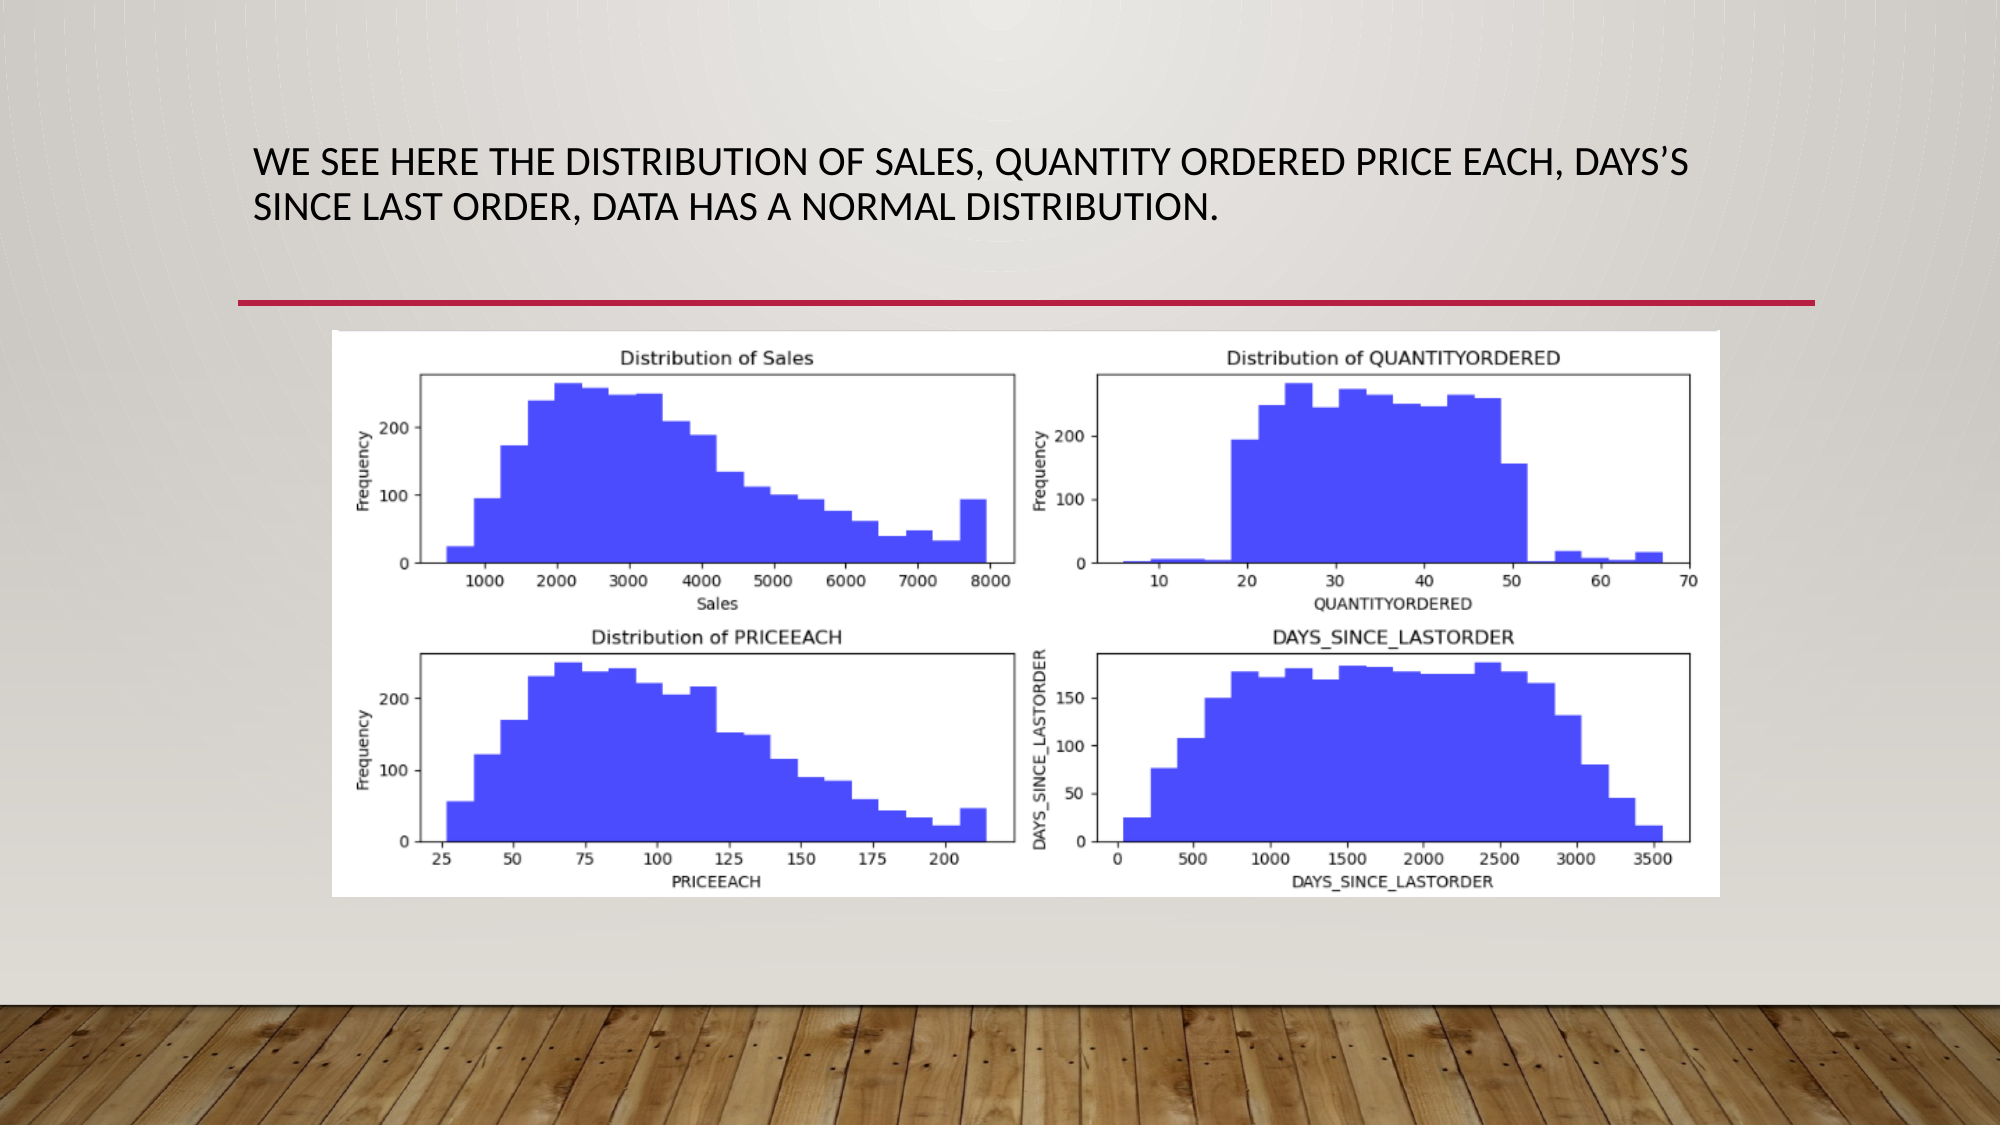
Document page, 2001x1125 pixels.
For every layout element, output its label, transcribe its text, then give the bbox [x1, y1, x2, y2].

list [331, 330, 1720, 897]
title We see here the distribution of sales, Quantity ordered Price Each, Days’s since Last Order, data has a normal distribution. [238, 131, 1814, 305]
picture [0, 1005, 2000, 1125]
